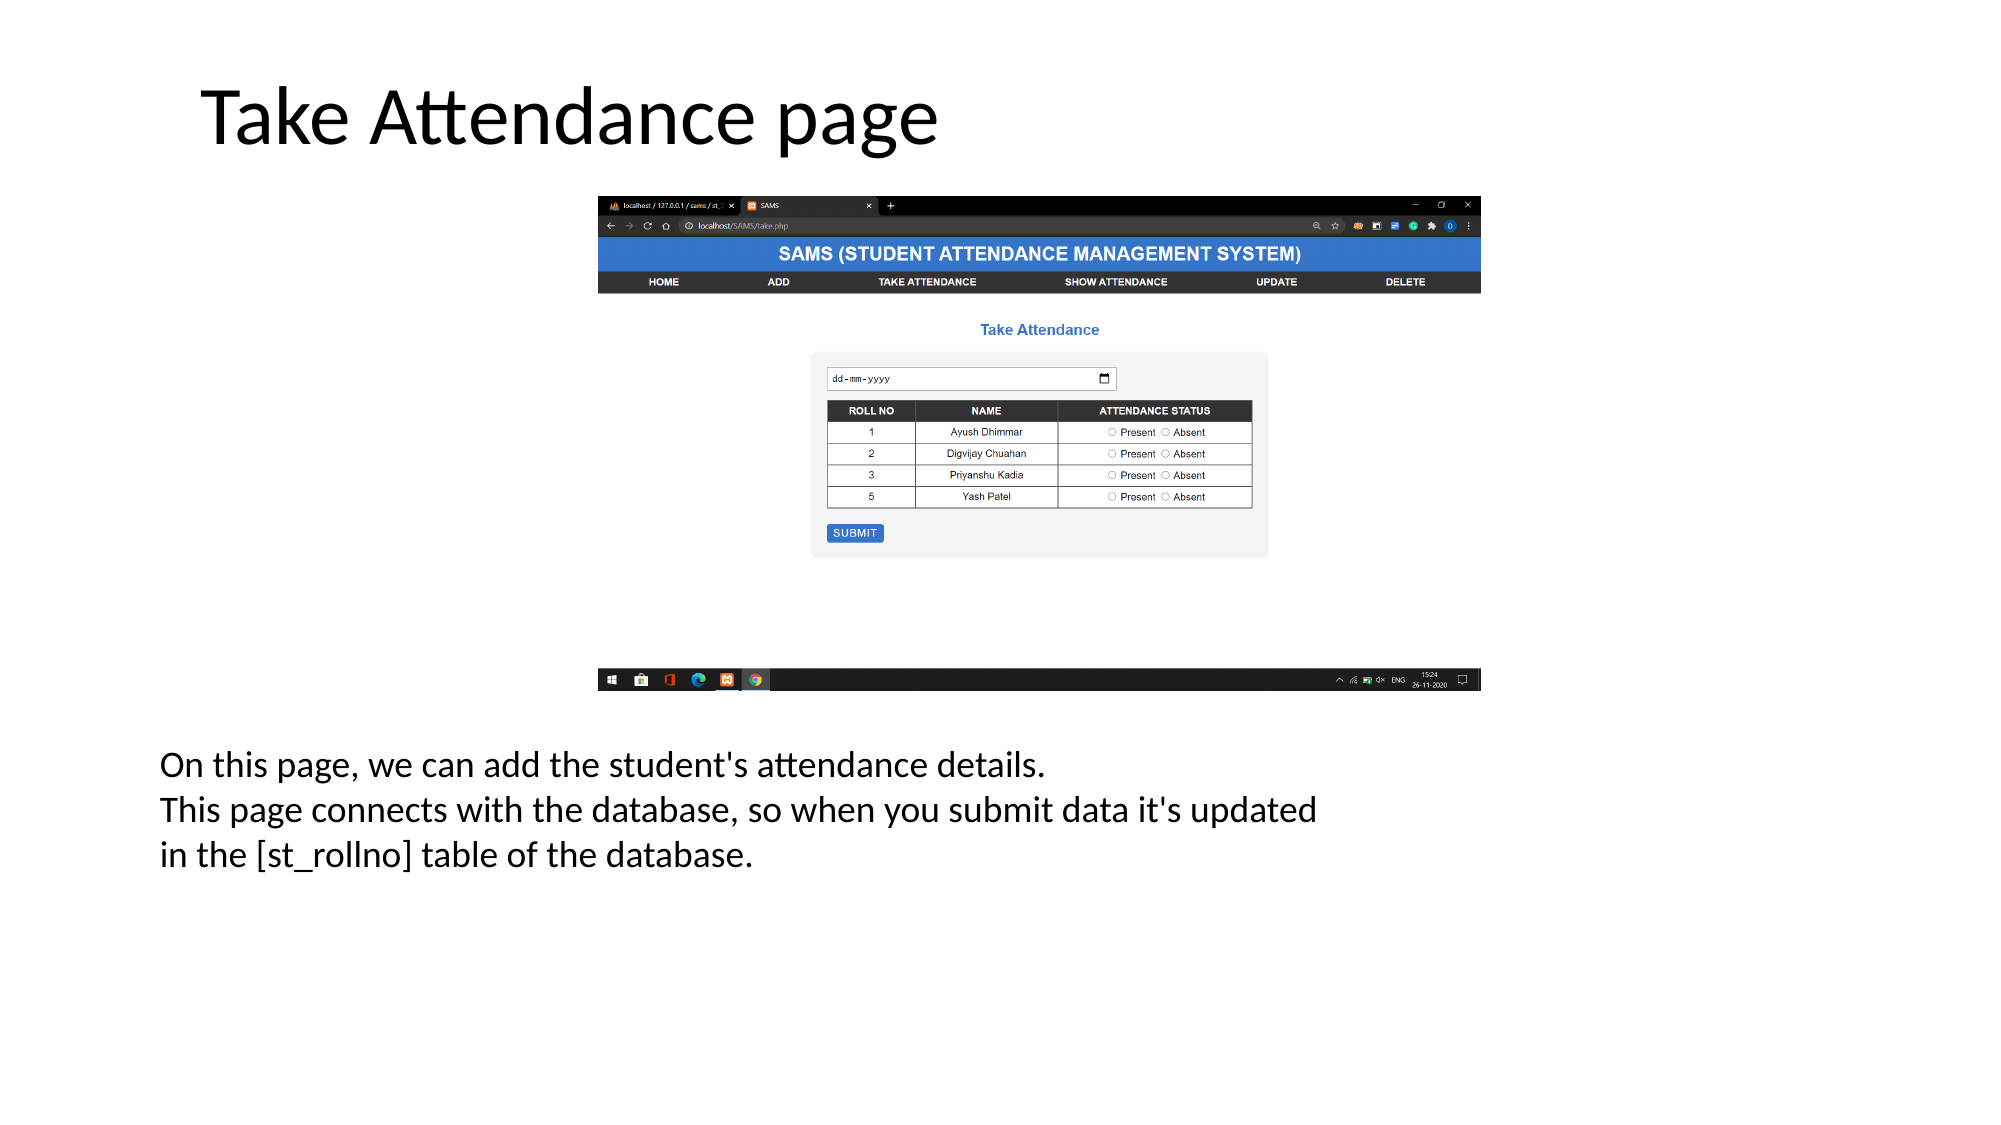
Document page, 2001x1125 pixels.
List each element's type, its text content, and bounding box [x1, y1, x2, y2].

text_box On this page, we can add the student's attendance details. This page connects with the database, so when you submit data it's updated in the [st_rollno] table of the database. [144, 732, 1357, 883]
picture [598, 196, 1481, 691]
text_box Take Attendance page [185, 54, 1270, 170]
